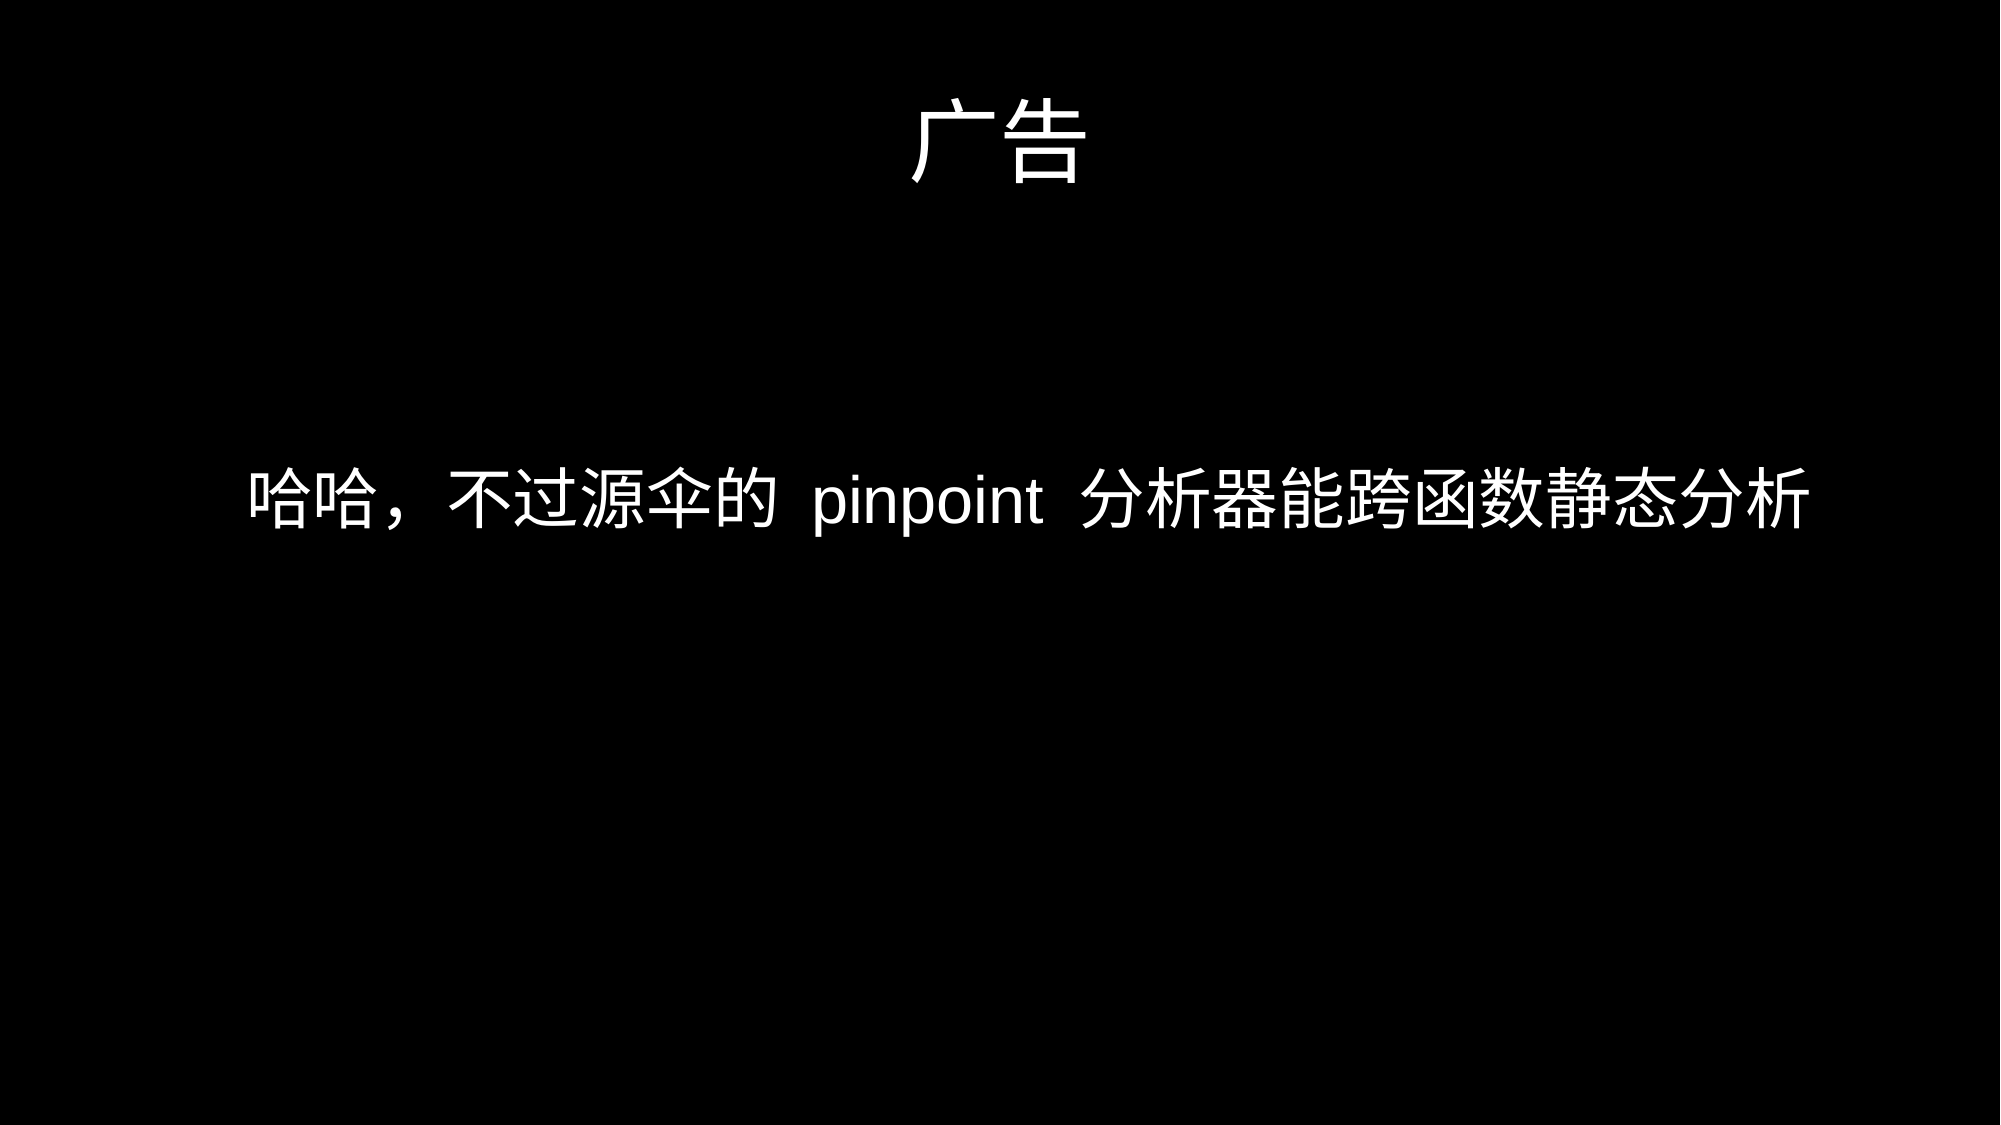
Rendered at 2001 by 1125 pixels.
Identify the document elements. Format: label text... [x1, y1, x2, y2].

list 哈哈，不过源伞的 pinpoint 分析器能跨函数静态分析 [159, 448, 1900, 1010]
title 广告 [99, 44, 1901, 233]
